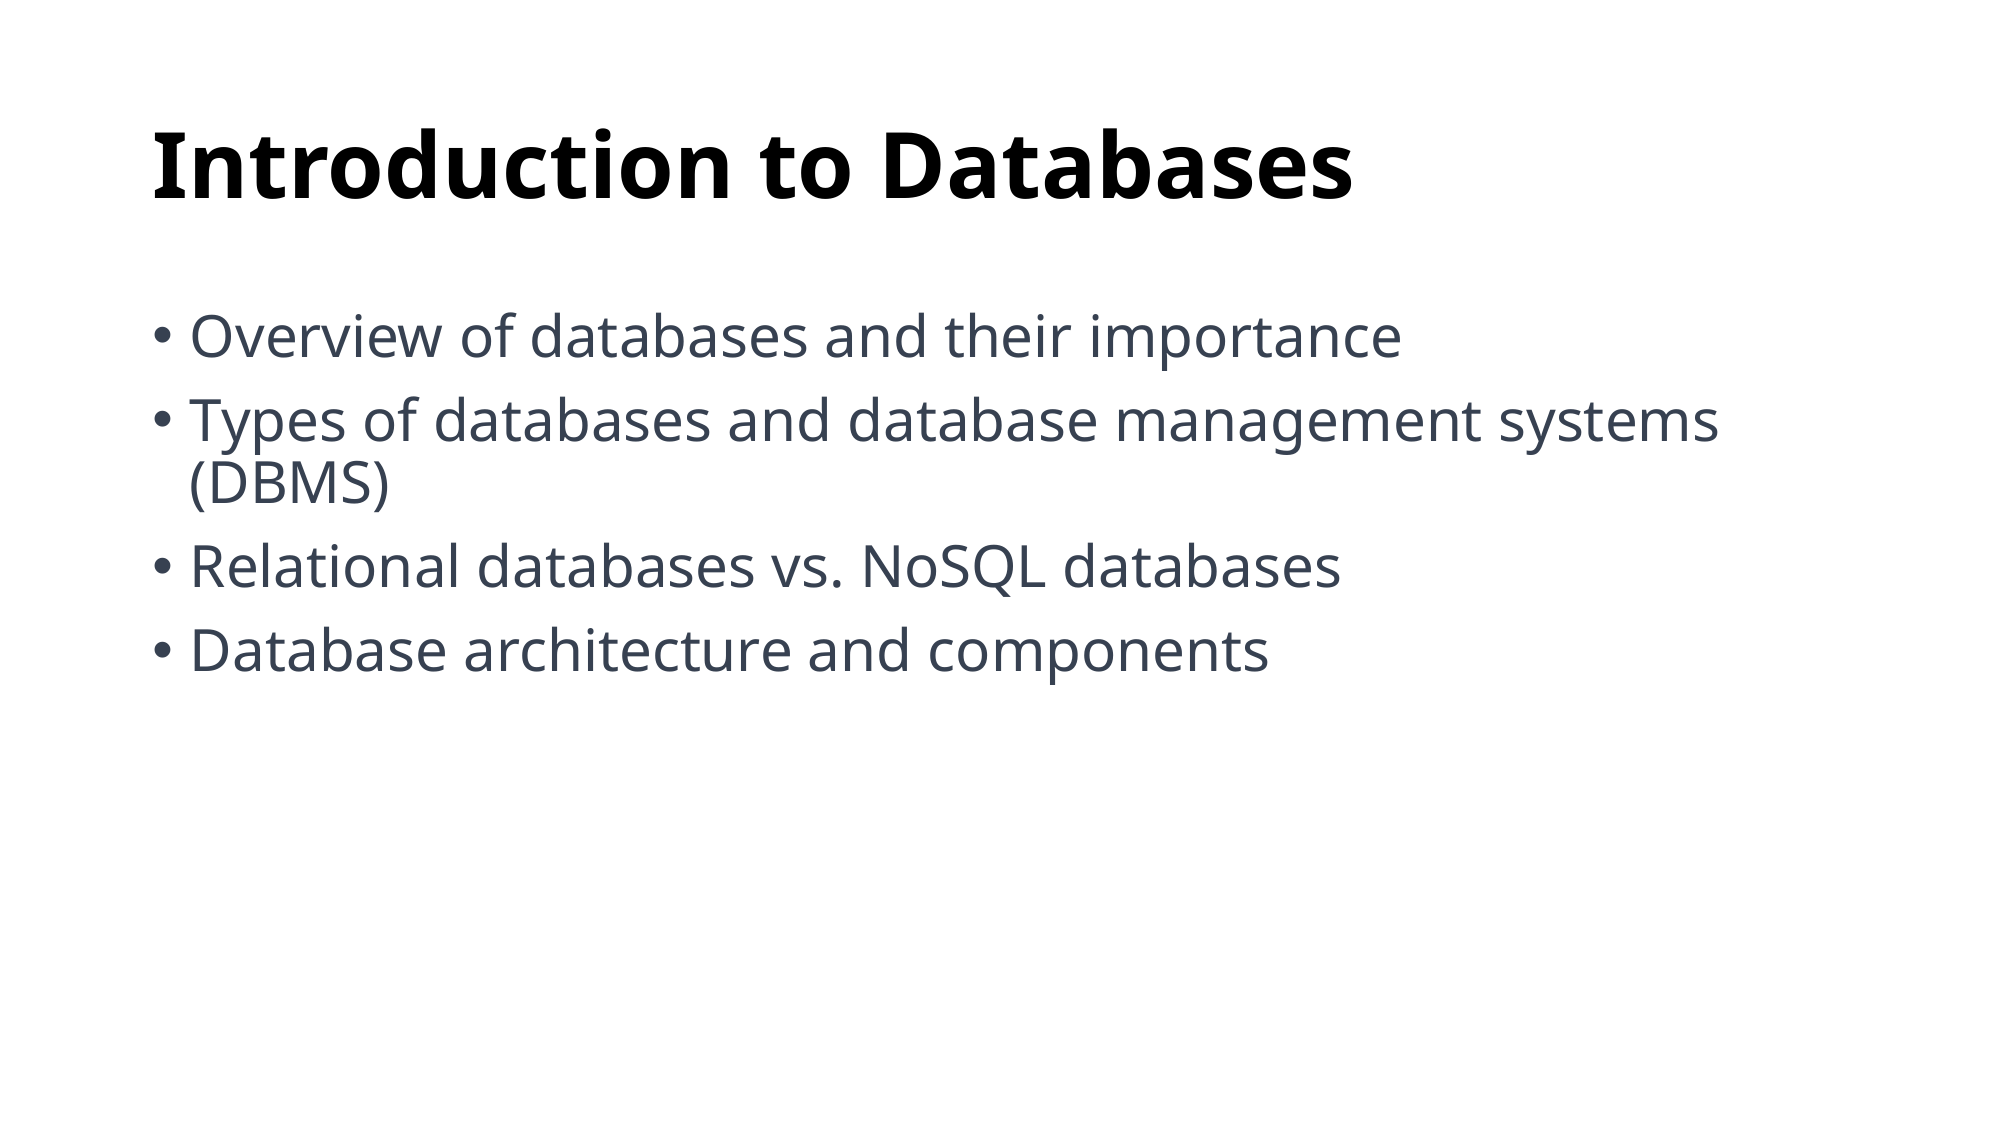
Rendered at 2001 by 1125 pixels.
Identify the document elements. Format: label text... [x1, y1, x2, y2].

title Introduction to Databases [137, 59, 1863, 278]
list Overview of databases and their importance Types of databases and database management systems (DBMS) Relational databases vs. NoSQL databases Database architecture and components [137, 299, 1863, 1014]
